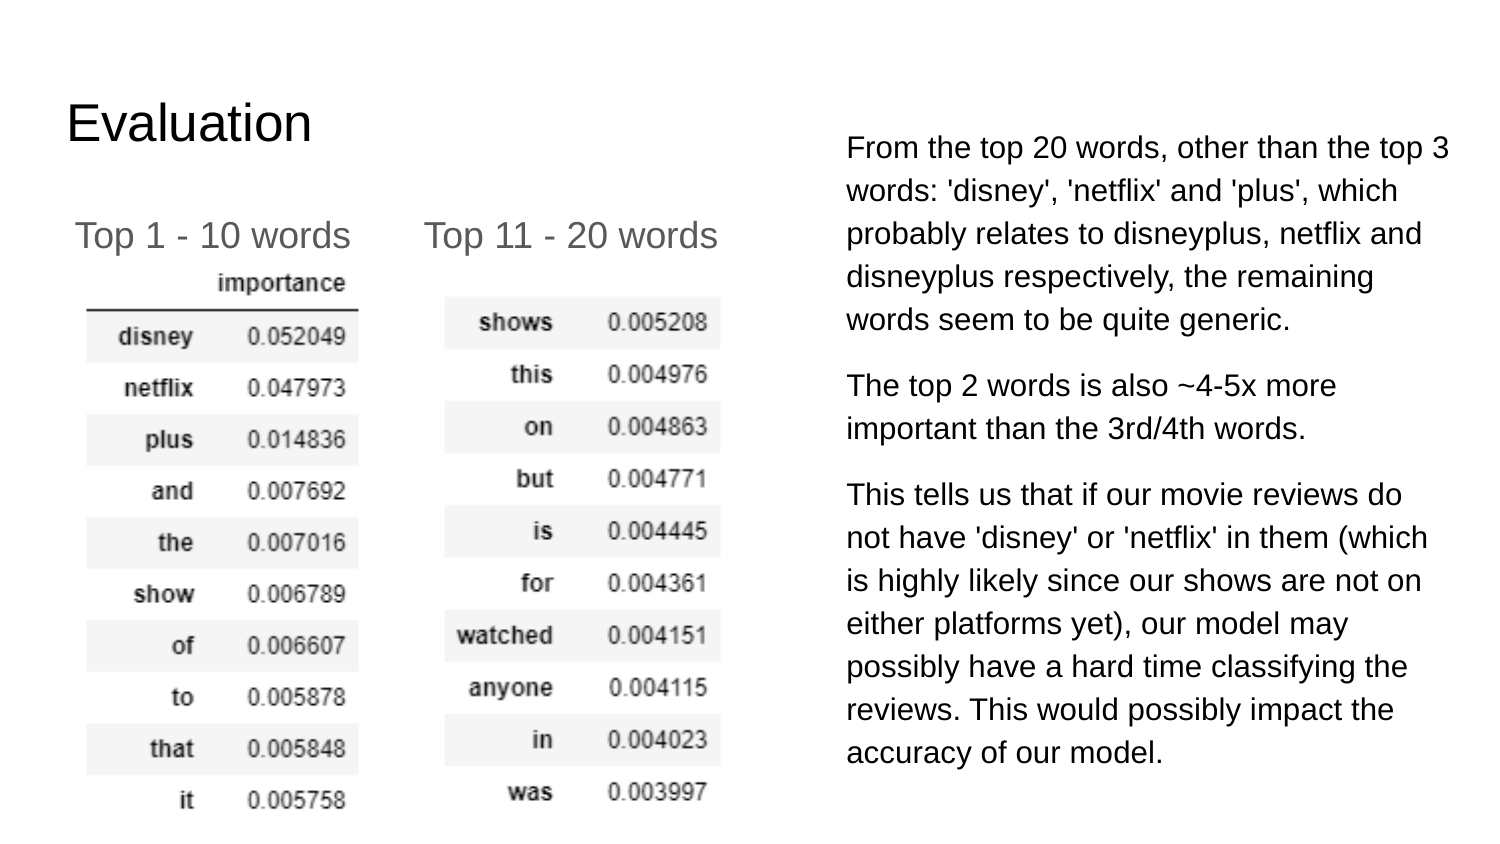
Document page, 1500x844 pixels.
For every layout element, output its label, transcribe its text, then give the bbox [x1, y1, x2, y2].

text_box From the top 20 words, other than the top 3 words: 'disney', 'netflix' and 'plus', which probably relates to disneyplus, netflix and disneyplus respectively, the remaining words seem to be quite generic. The top 2 words is also ~4-5x more important than the 3rd/4th words. This tells us that if our movie reviews do not have 'disney' or 'netflix' in them (which is highly likely since our shows are not on either platforms yet), our model may possibly have a hard time classifying the reviews. This would possibly impact the accuracy of our model. [831, 106, 1472, 786]
list Top 1 - 10 words Top 11 - 20 words [38, 189, 831, 750]
title Evaluation [51, 72, 1449, 167]
picture [85, 266, 362, 828]
picture [431, 291, 733, 828]
